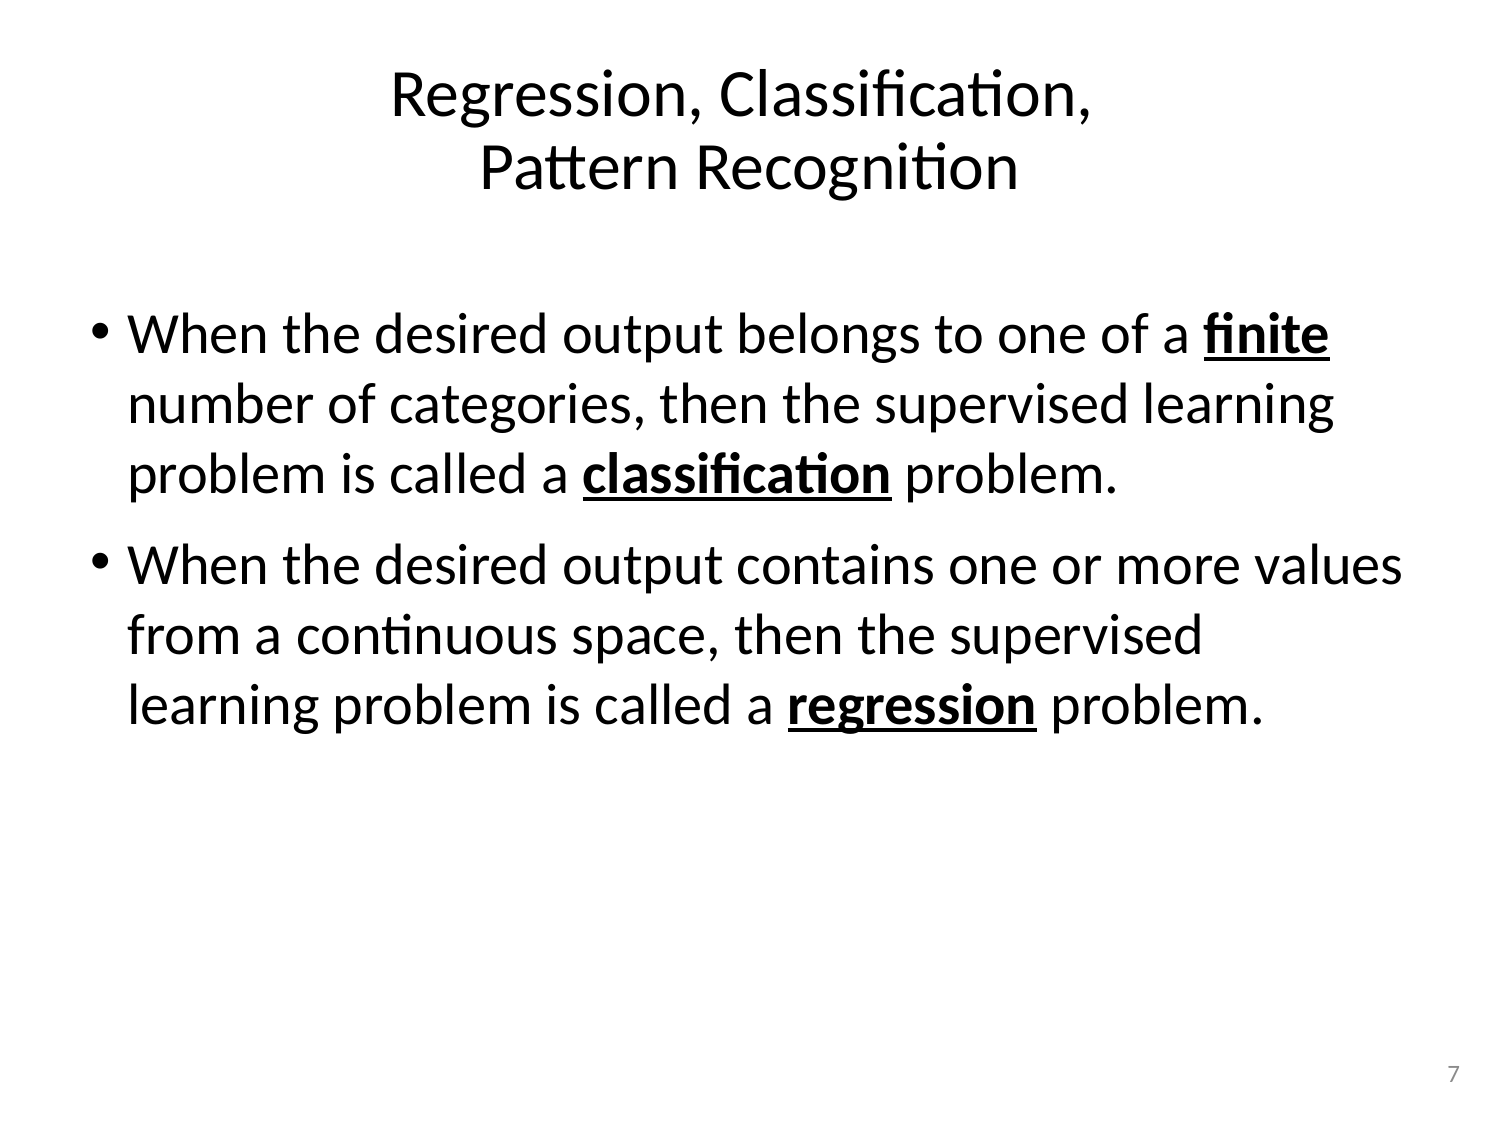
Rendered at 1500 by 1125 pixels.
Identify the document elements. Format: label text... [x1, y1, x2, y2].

list When the desired output belongs to one of a finite number of categories, then the supervised learning problem is called a classification problem. When the desired output contains one or more values from a continuous space, then the supervised learning problem is called a regression problem. [75, 287, 1425, 1038]
title Regression, Classification, Pattern Recognition [75, 50, 1425, 213]
slide_number 7 [1353, 1042, 1475, 1103]
